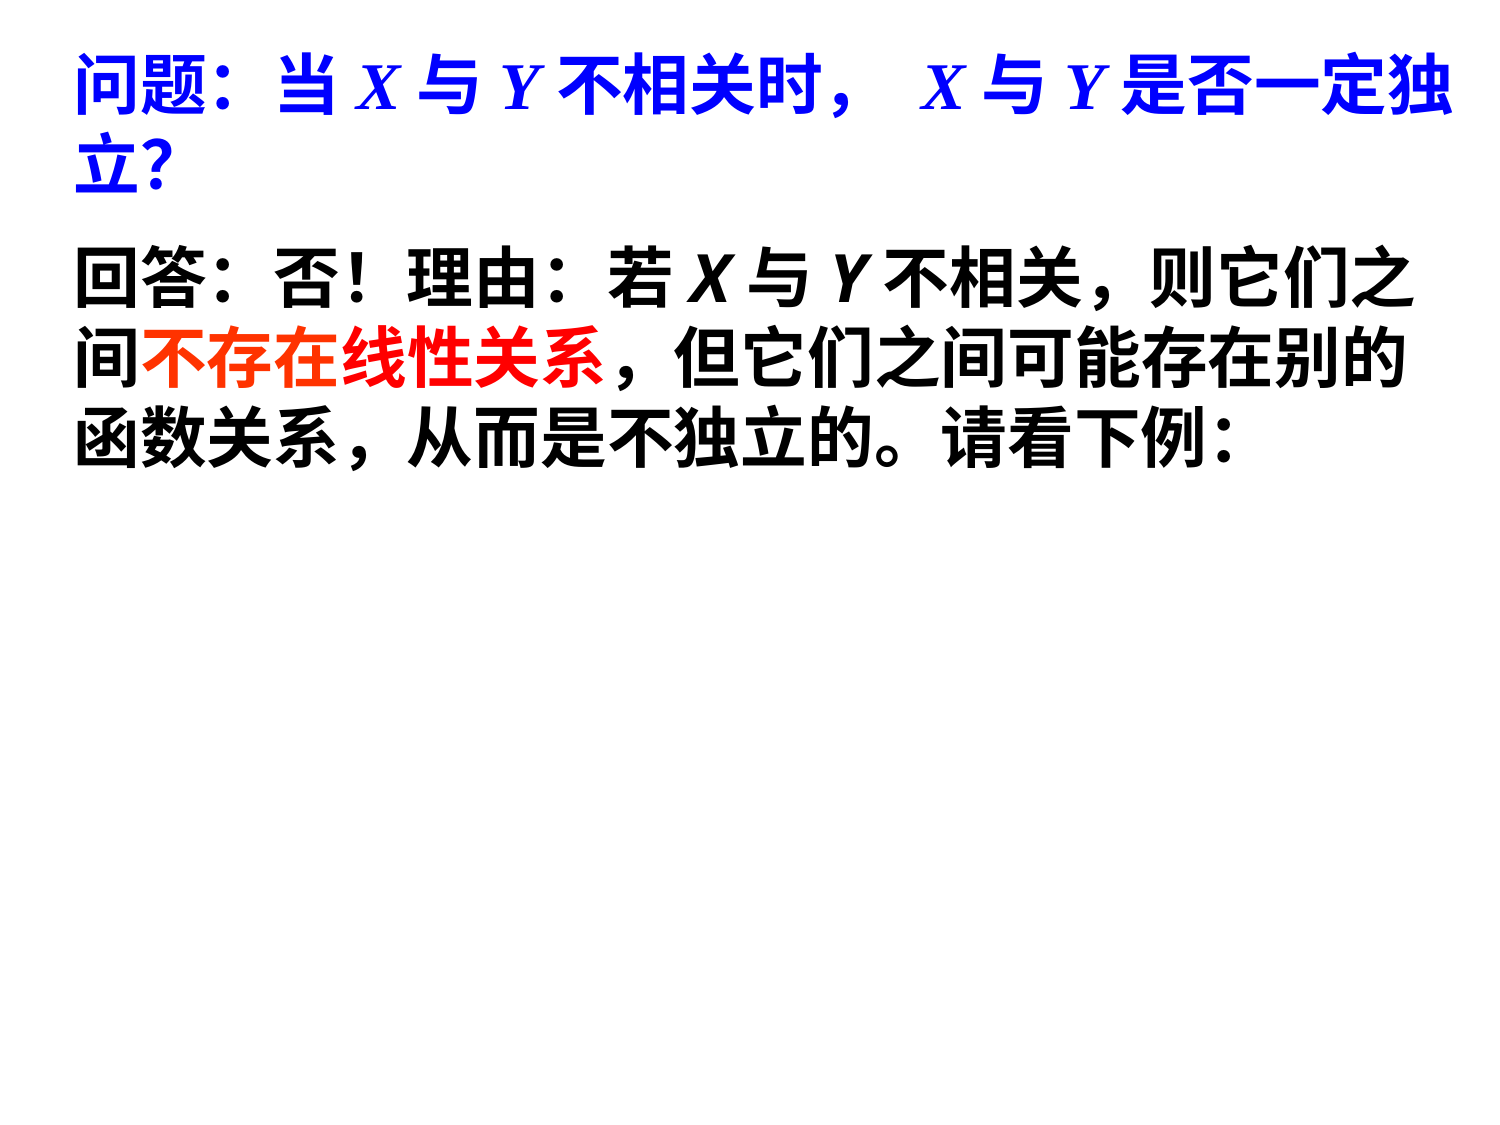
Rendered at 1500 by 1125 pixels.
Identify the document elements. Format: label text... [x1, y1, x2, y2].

text_box 问题：当X与Y不相关时， X与Y是否一定独立？ 回答：否！理由：若X与Y不相关，则它们之间不存在线性关系，但它们之间可能存在别的函数关系，从而是不独立的。请看下例： [58, 35, 1477, 483]
